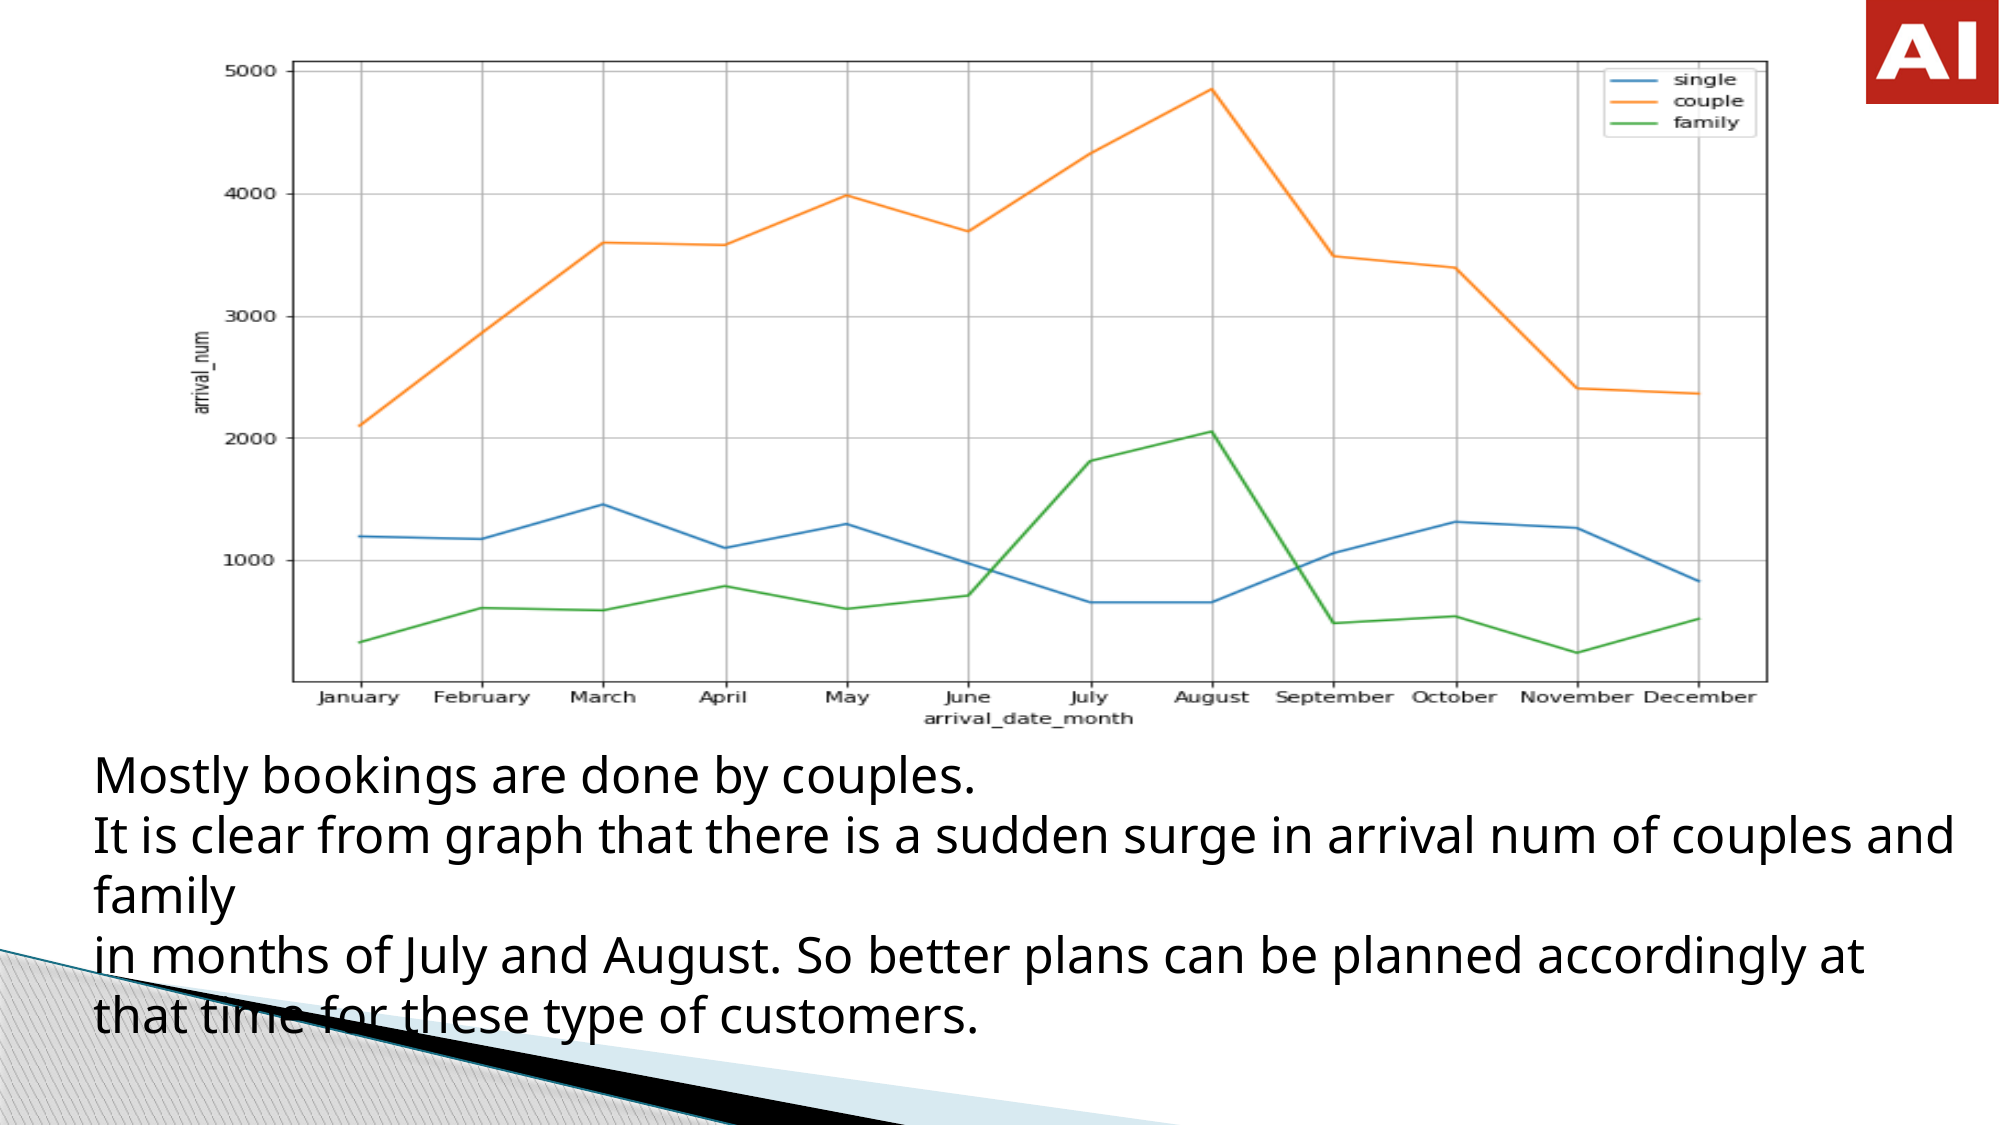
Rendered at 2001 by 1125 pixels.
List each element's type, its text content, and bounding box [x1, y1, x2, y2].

picture [173, 51, 1783, 737]
text_box Mostly bookings are done by couples. It is clear from graph that there is a sudden surge in arrival num of couples and family in months of July and August. So better plans can be planned accordingly at that time for these type of customers. [78, 736, 1977, 1052]
picture [1863, 0, 2000, 105]
